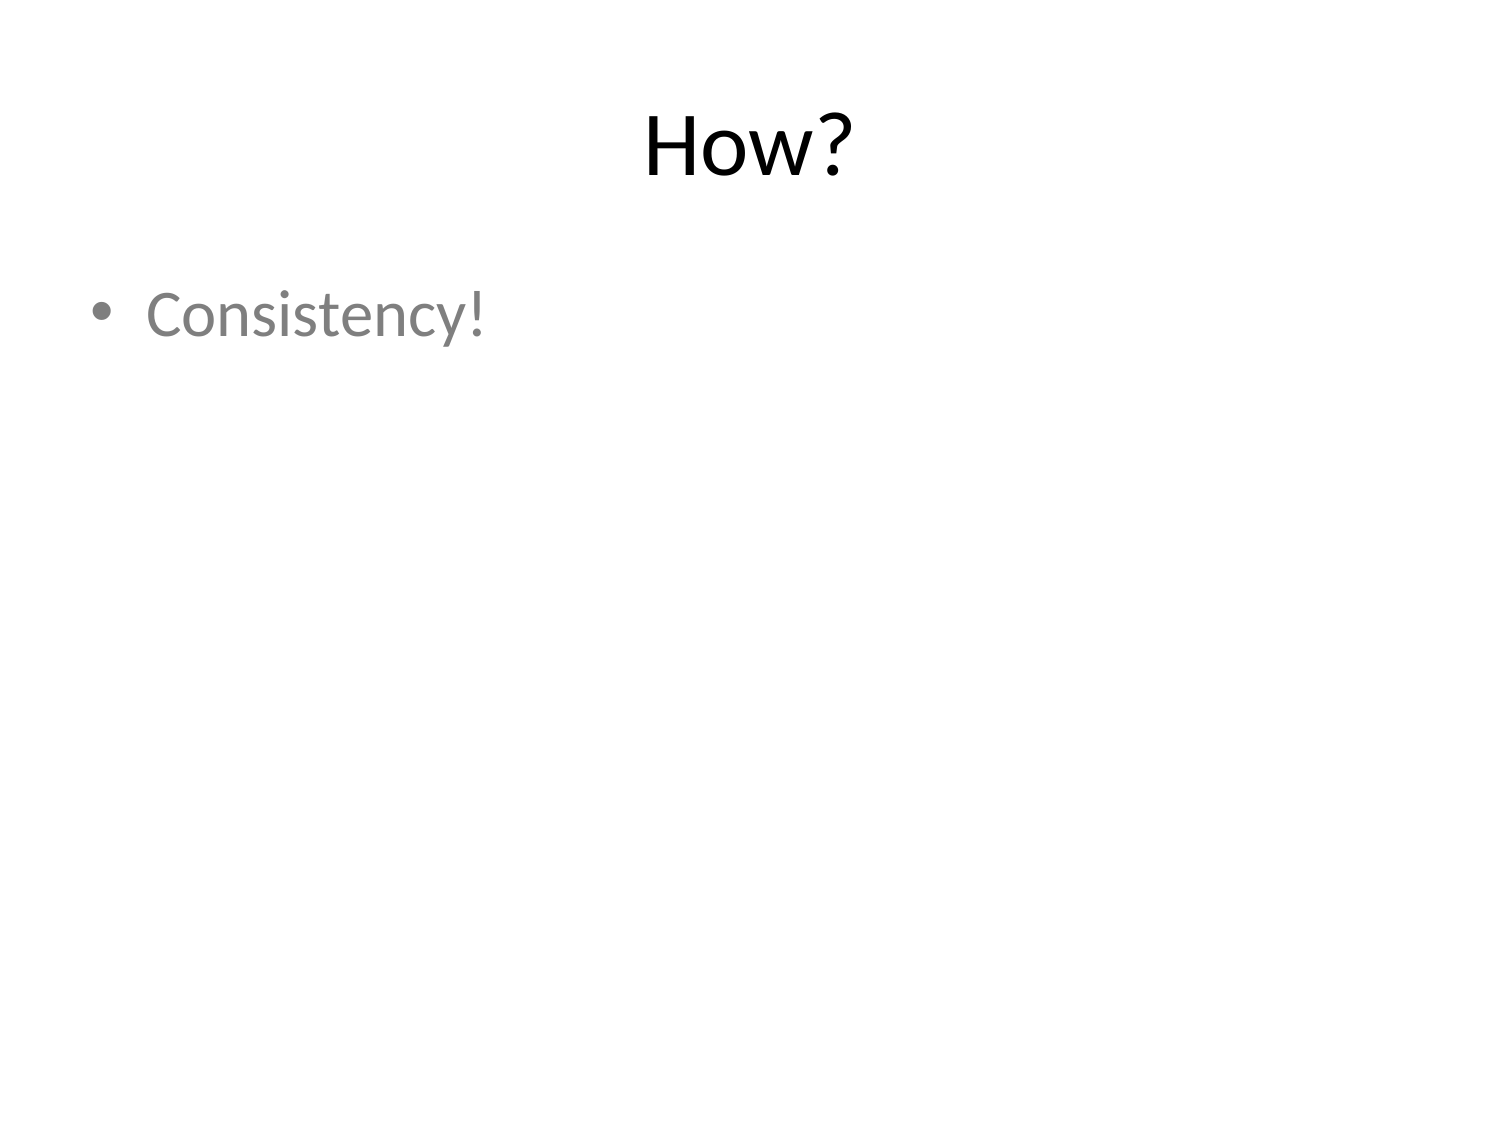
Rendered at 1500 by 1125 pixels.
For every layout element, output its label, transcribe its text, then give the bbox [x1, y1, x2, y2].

list Consistency! [75, 262, 1425, 1005]
title How? [75, 45, 1425, 233]
